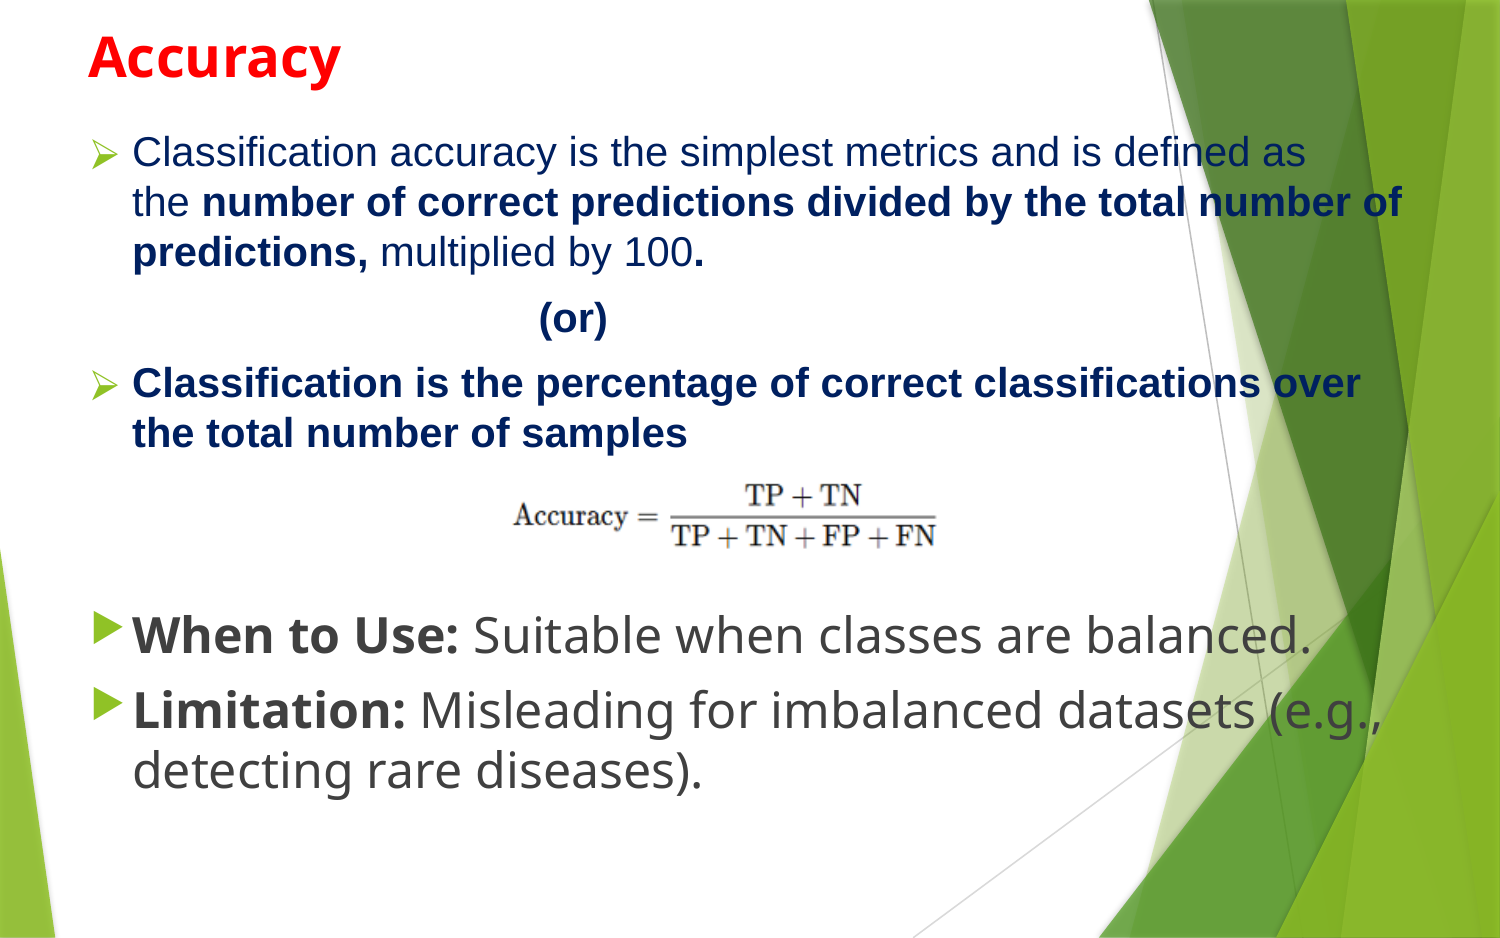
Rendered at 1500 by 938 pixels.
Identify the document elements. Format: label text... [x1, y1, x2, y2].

title Accuracy [73, 13, 1424, 121]
picture [500, 455, 1062, 574]
list Classification accuracy is the simplest metrics and is defined as the number of correct predictions divided by the total number of predictions, multiplied by 100. (or) Classification is the percentage of correct classifications over the total number of samples When to Use: Suitable when classes are balanced. Limitation: Misleading for imbalanced datasets (e.g., detecting rare diseases). [75, 117, 1425, 838]
